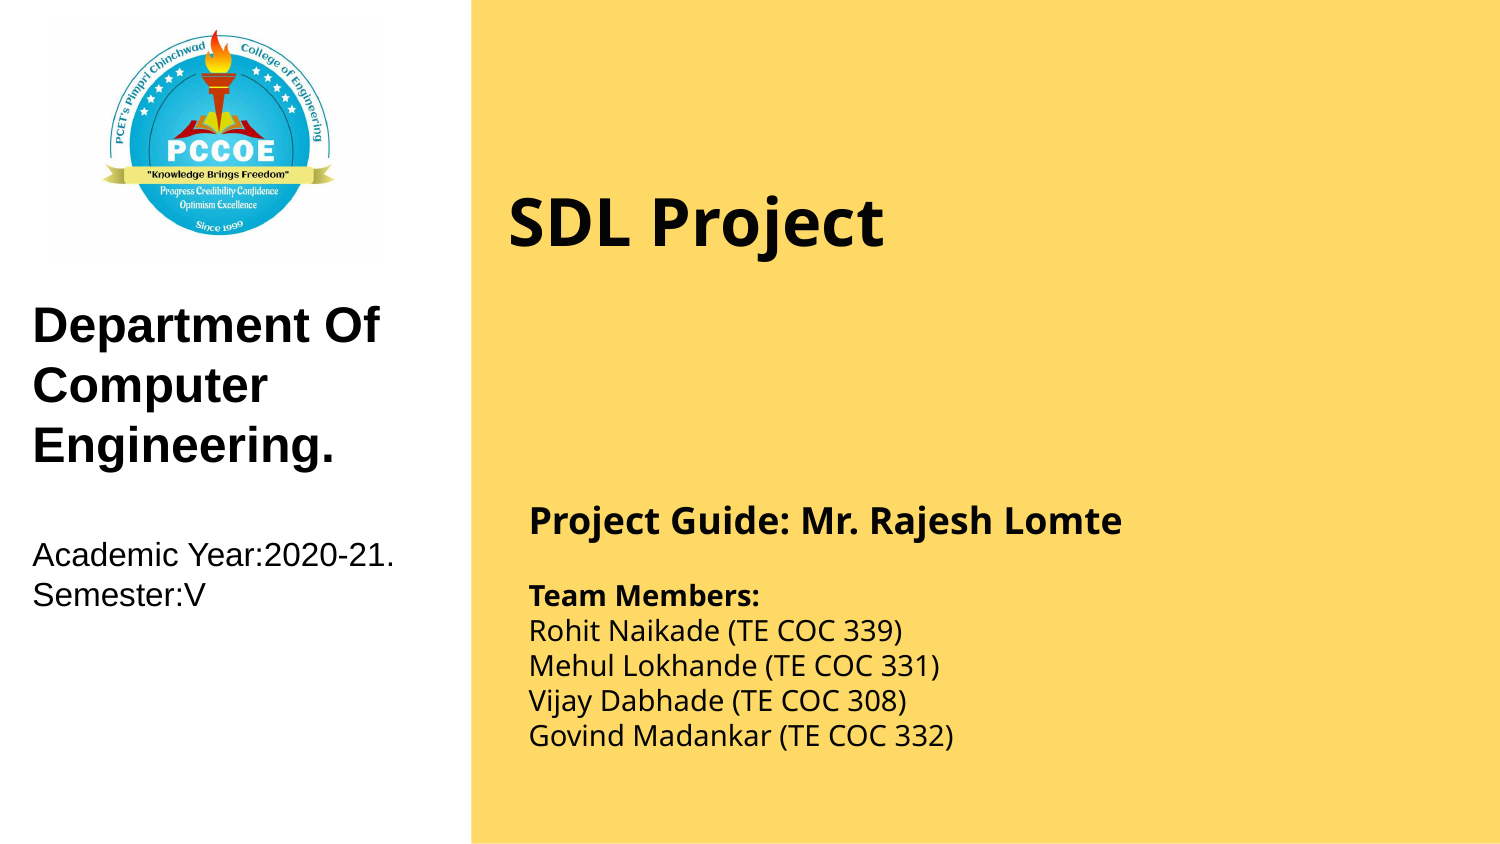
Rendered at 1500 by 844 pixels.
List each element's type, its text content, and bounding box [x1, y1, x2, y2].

title Project Guide: Mr. Rajesh Lomte Team Members: Rohit Naikade (TE COC 339) Mehul Lokhande (TE COC 331) Vijay Dabhade (TE COC 308) Govind Madankar (TE COC 332) [513, 450, 1401, 803]
picture [49, 15, 383, 265]
text_box Department Of Computer Engineering. Academic Year:2020-21. Semester:V [17, 285, 450, 621]
text_box SDL Project [493, 48, 1466, 310]
